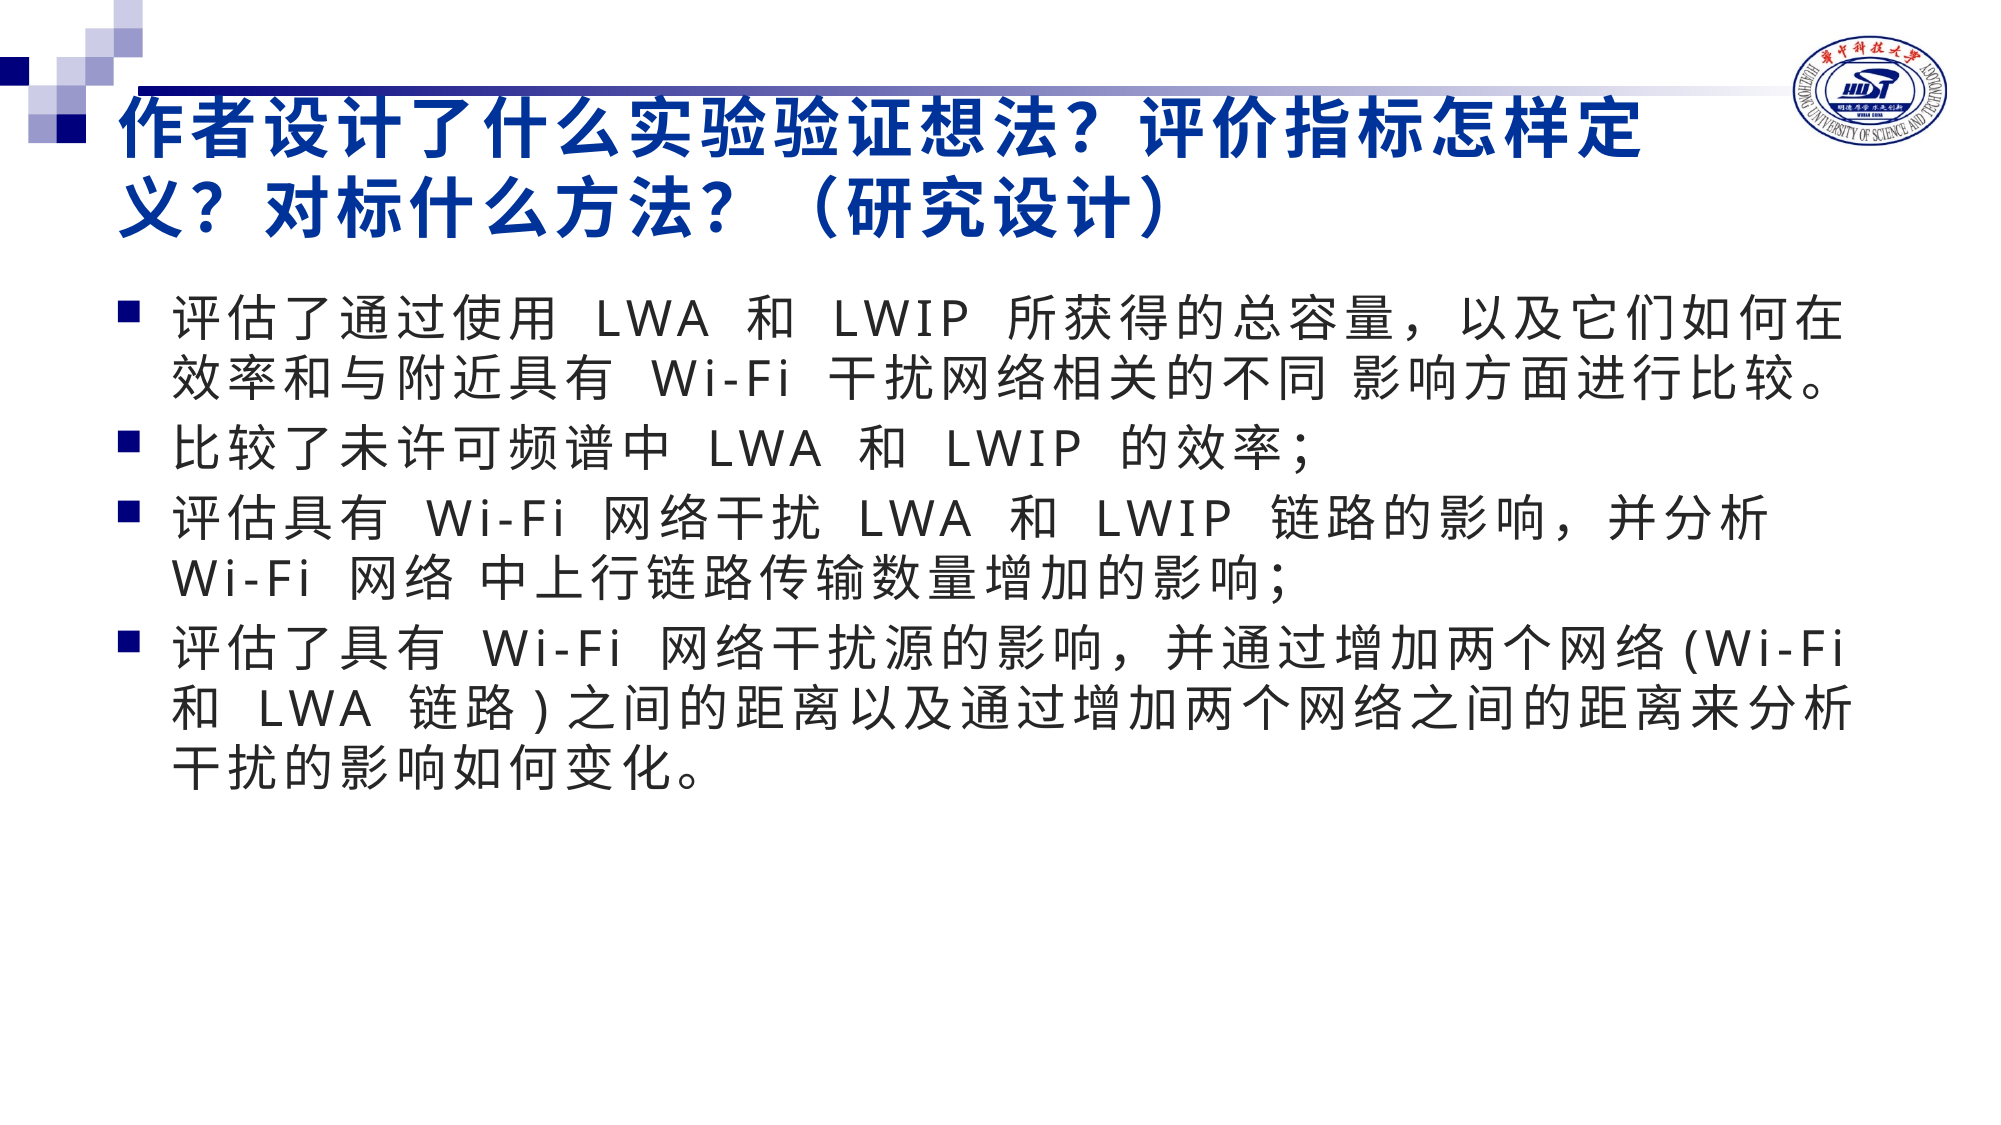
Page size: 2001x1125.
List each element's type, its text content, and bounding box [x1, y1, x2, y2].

picture [1791, 33, 1948, 148]
list 评估了通过使用 LWA 和 LWIP 所获得的总容量，以及它们如何在效率和与附近具有 Wi-Fi 干扰网络相关的不同 影响方面进行比较。 比较了未许可频谱中 LWA 和 LWIP 的效率； 评估具有 Wi-Fi 网络干扰 LWA 和 LWIP 链路的影响，并分析 Wi-Fi 网络 中上行链路传输数量增加的影响； 评估了具有 Wi-Fi 网络干扰源的影响，并通过增加两个网络(Wi-Fi 和 LWA 链路)之间的距离以及通过增加两个网络之间的距离来分析干扰的影响如何变化。 [99, 278, 1900, 1083]
title 作者设计了什么实验验证想法？评价指标怎样定义？对标什么方法？（研究设计） [102, 112, 1804, 220]
